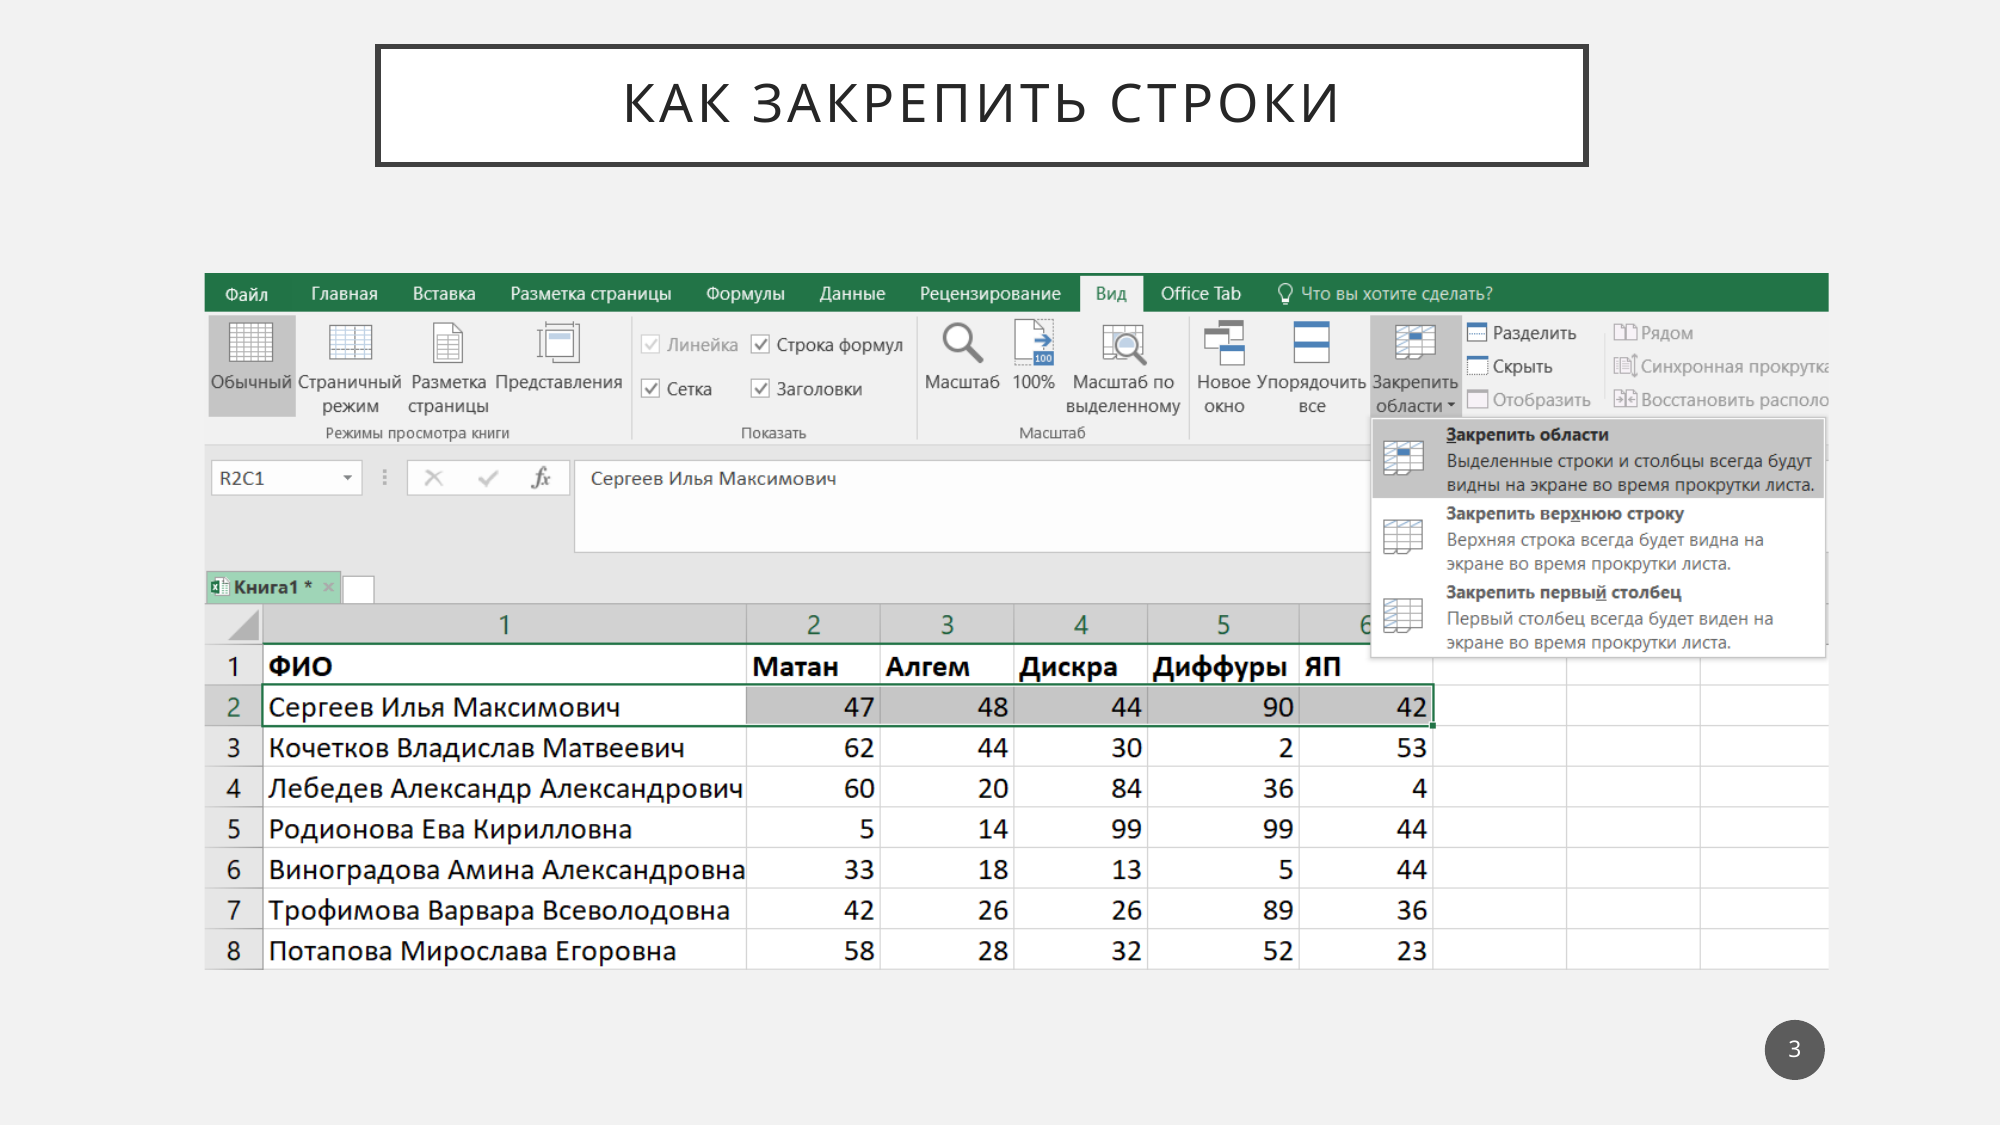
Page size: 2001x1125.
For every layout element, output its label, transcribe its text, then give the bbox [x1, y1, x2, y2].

title Как закрепить строки [375, 44, 1589, 167]
picture [204, 273, 1829, 970]
slide_number 3 [1764, 1019, 1825, 1080]
